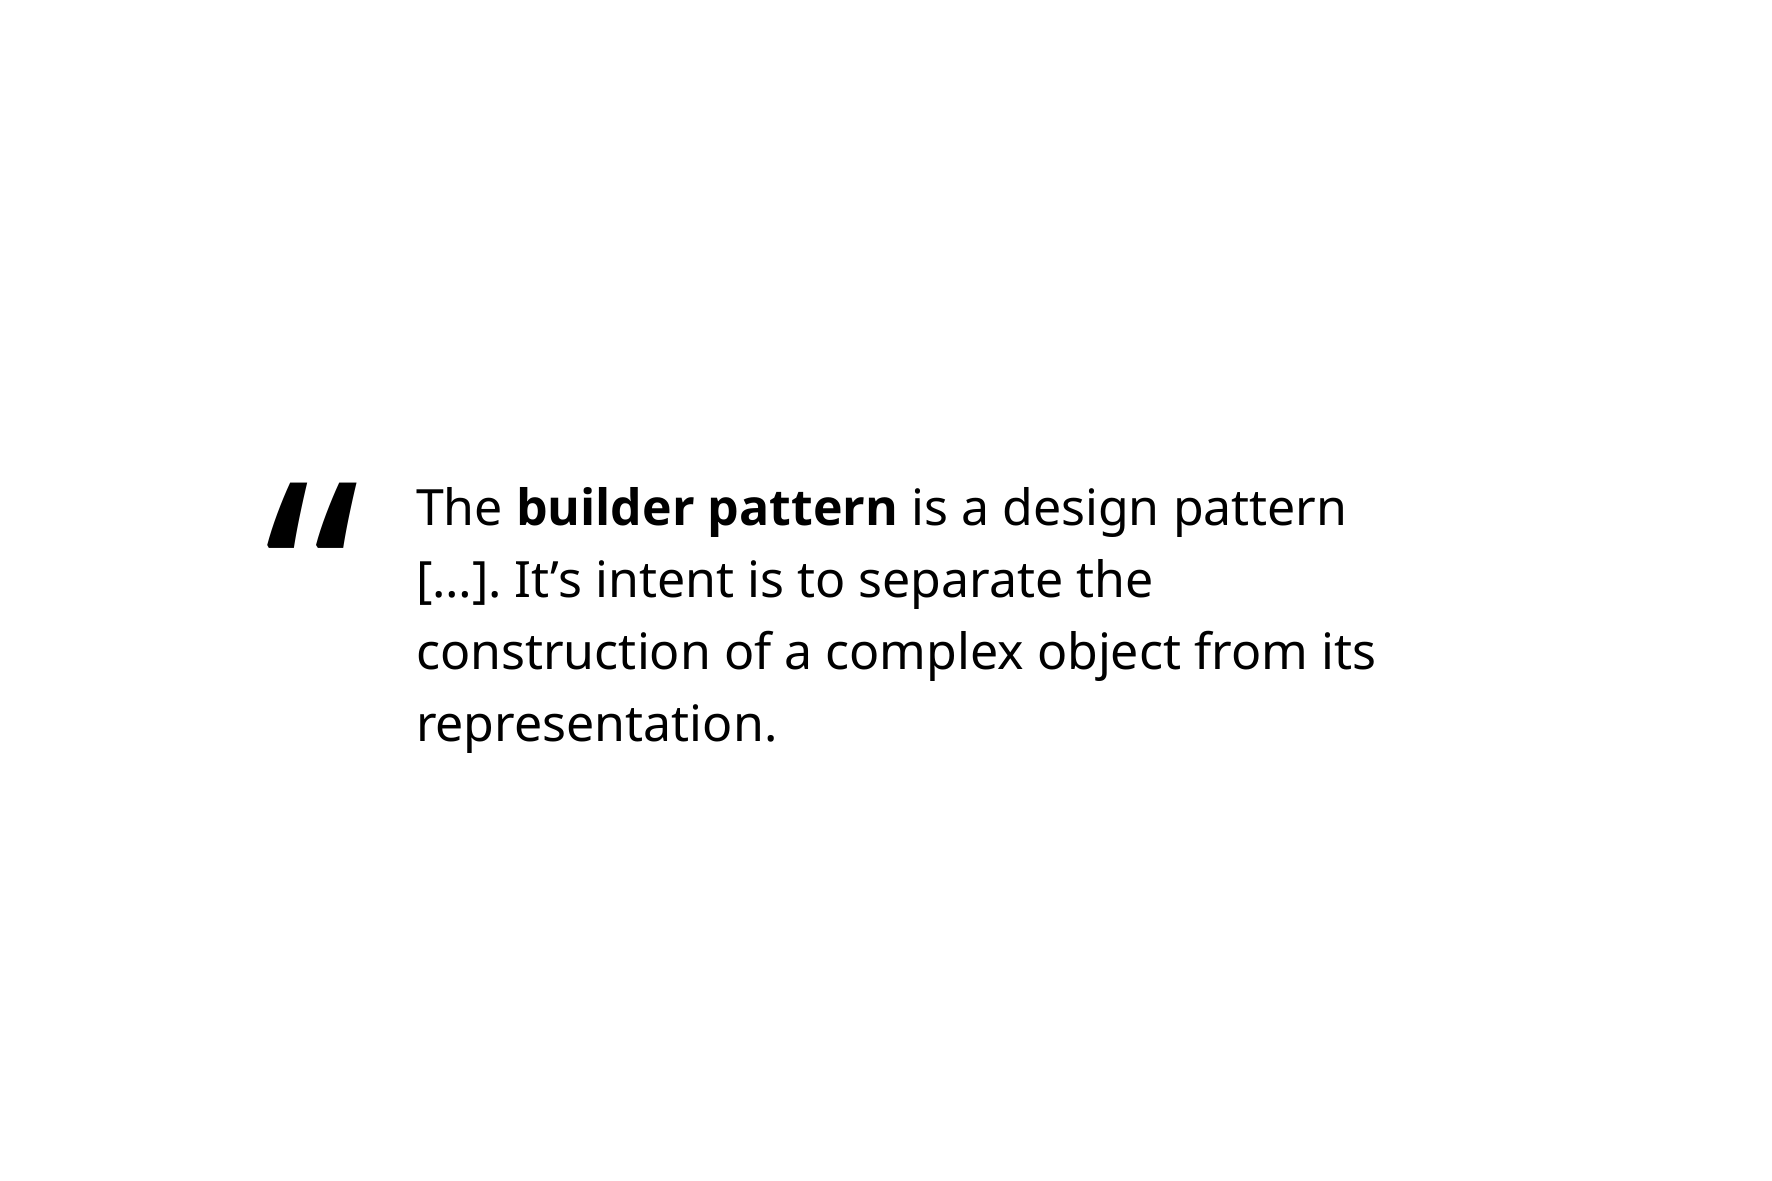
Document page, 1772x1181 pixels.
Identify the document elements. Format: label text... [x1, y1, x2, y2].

list The builder pattern is a design pattern […]. It’s intent is to separate the construction of a complex object from its representation. [400, 455, 1447, 982]
text_box “ [156, 335, 376, 626]
